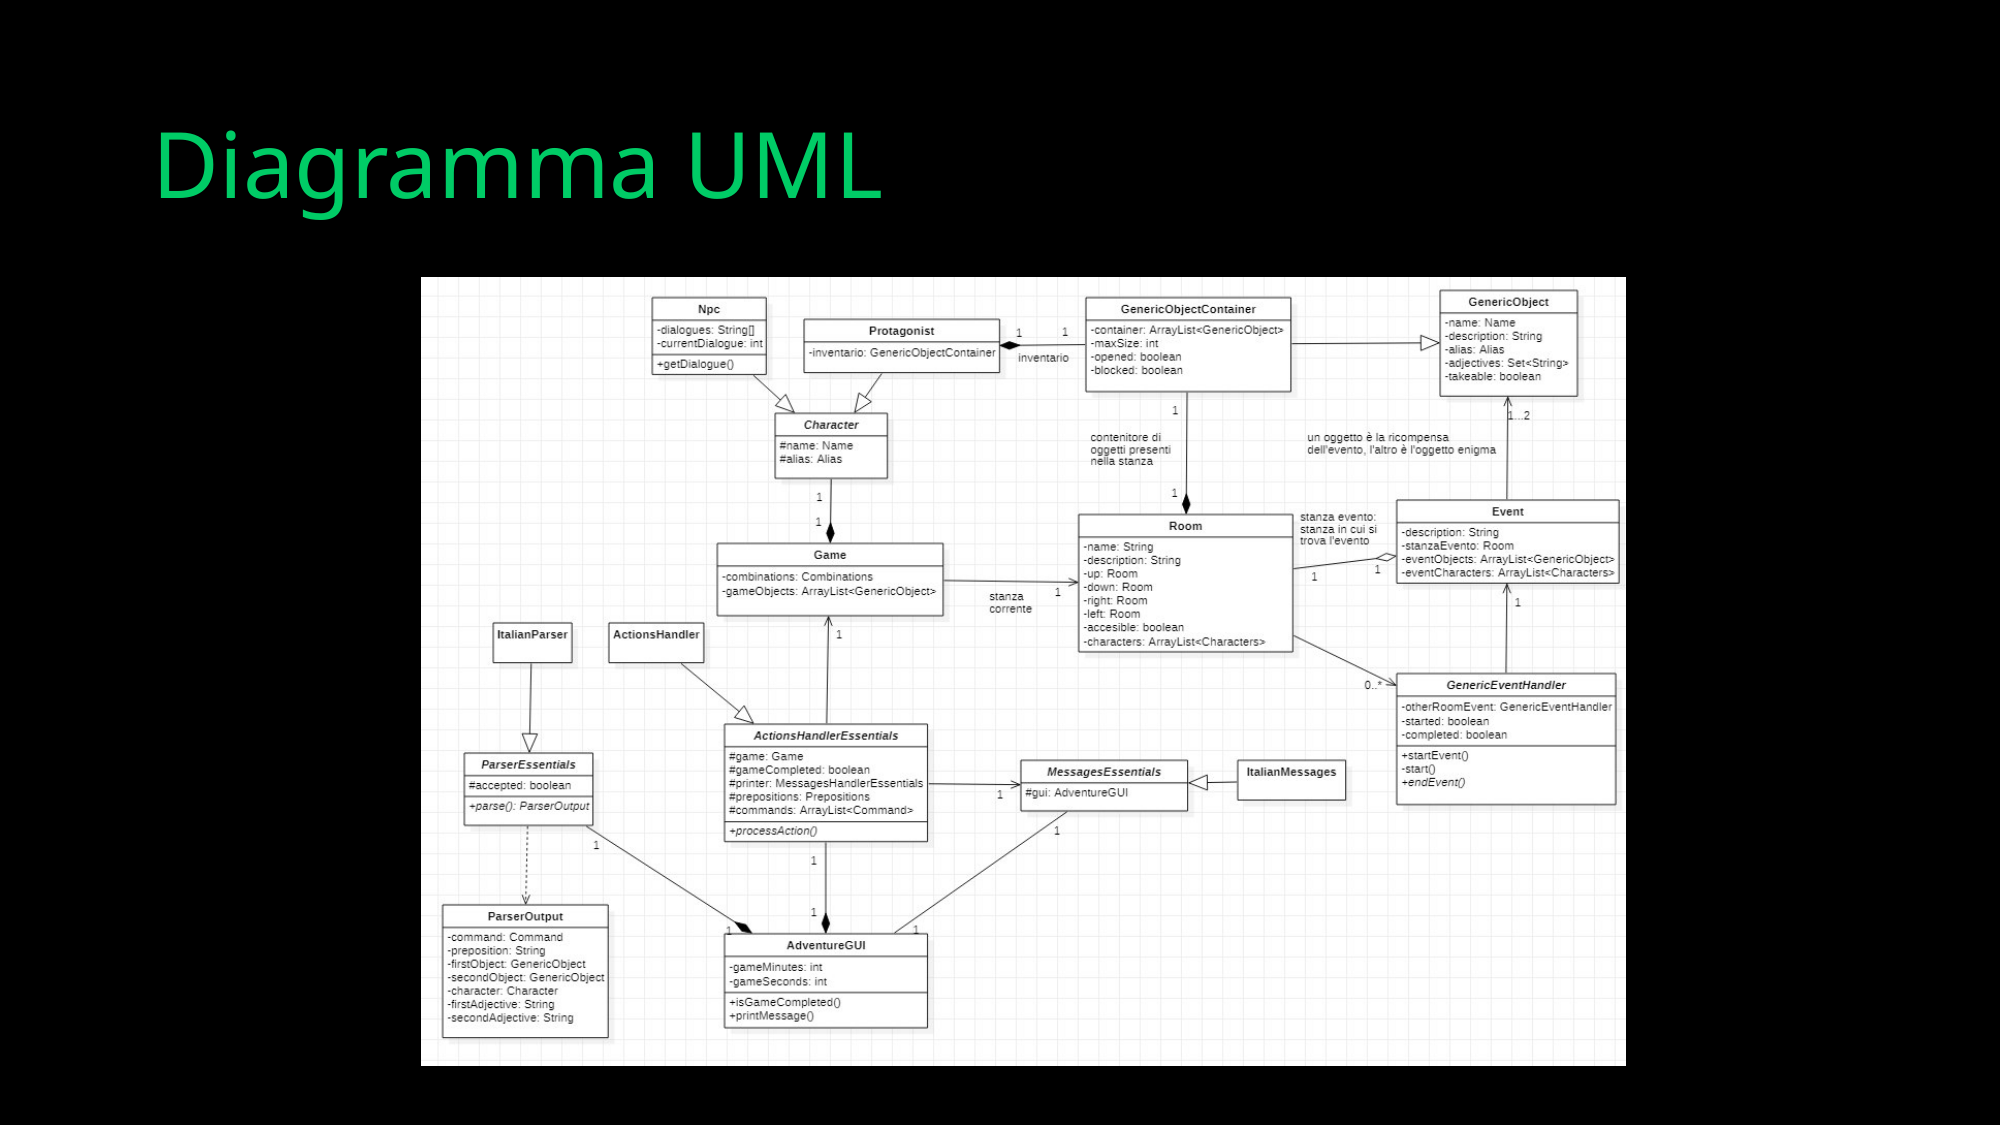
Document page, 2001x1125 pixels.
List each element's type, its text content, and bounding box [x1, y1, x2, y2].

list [420, 277, 1626, 1066]
title Diagramma UML [137, 59, 1863, 278]
